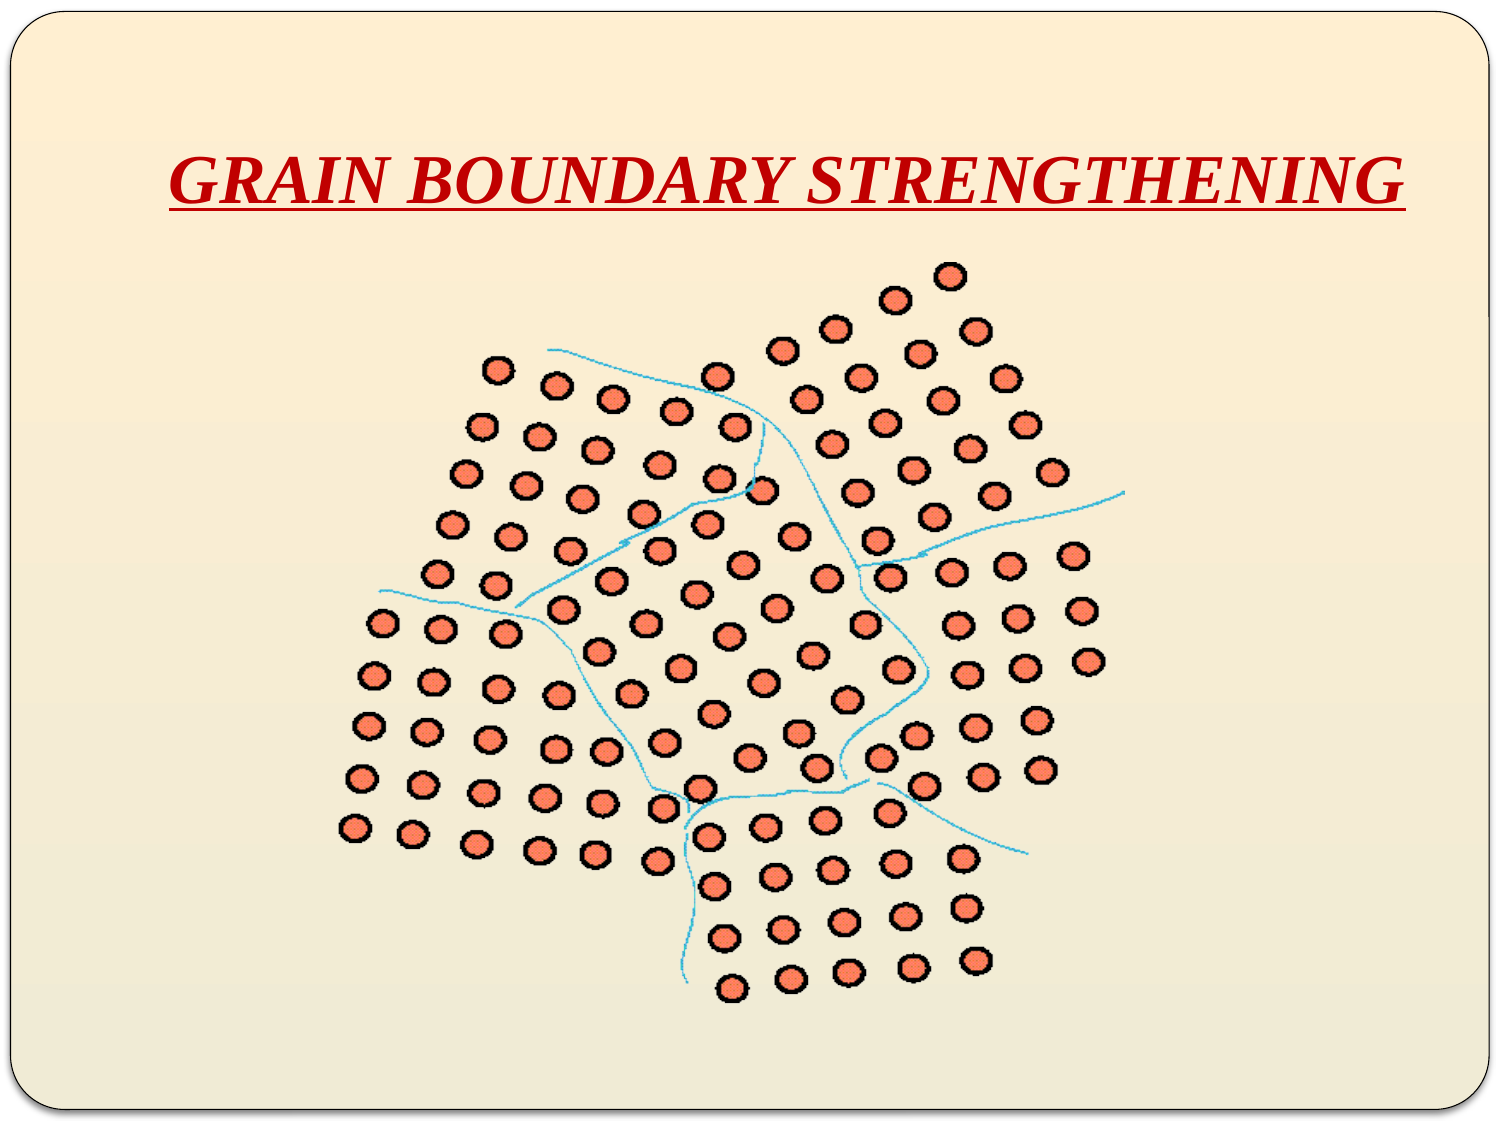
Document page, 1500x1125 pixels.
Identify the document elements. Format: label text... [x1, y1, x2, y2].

title GRAIN BOUNDARY STRENGTHENING [150, 45, 1425, 233]
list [337, 262, 1126, 1006]
